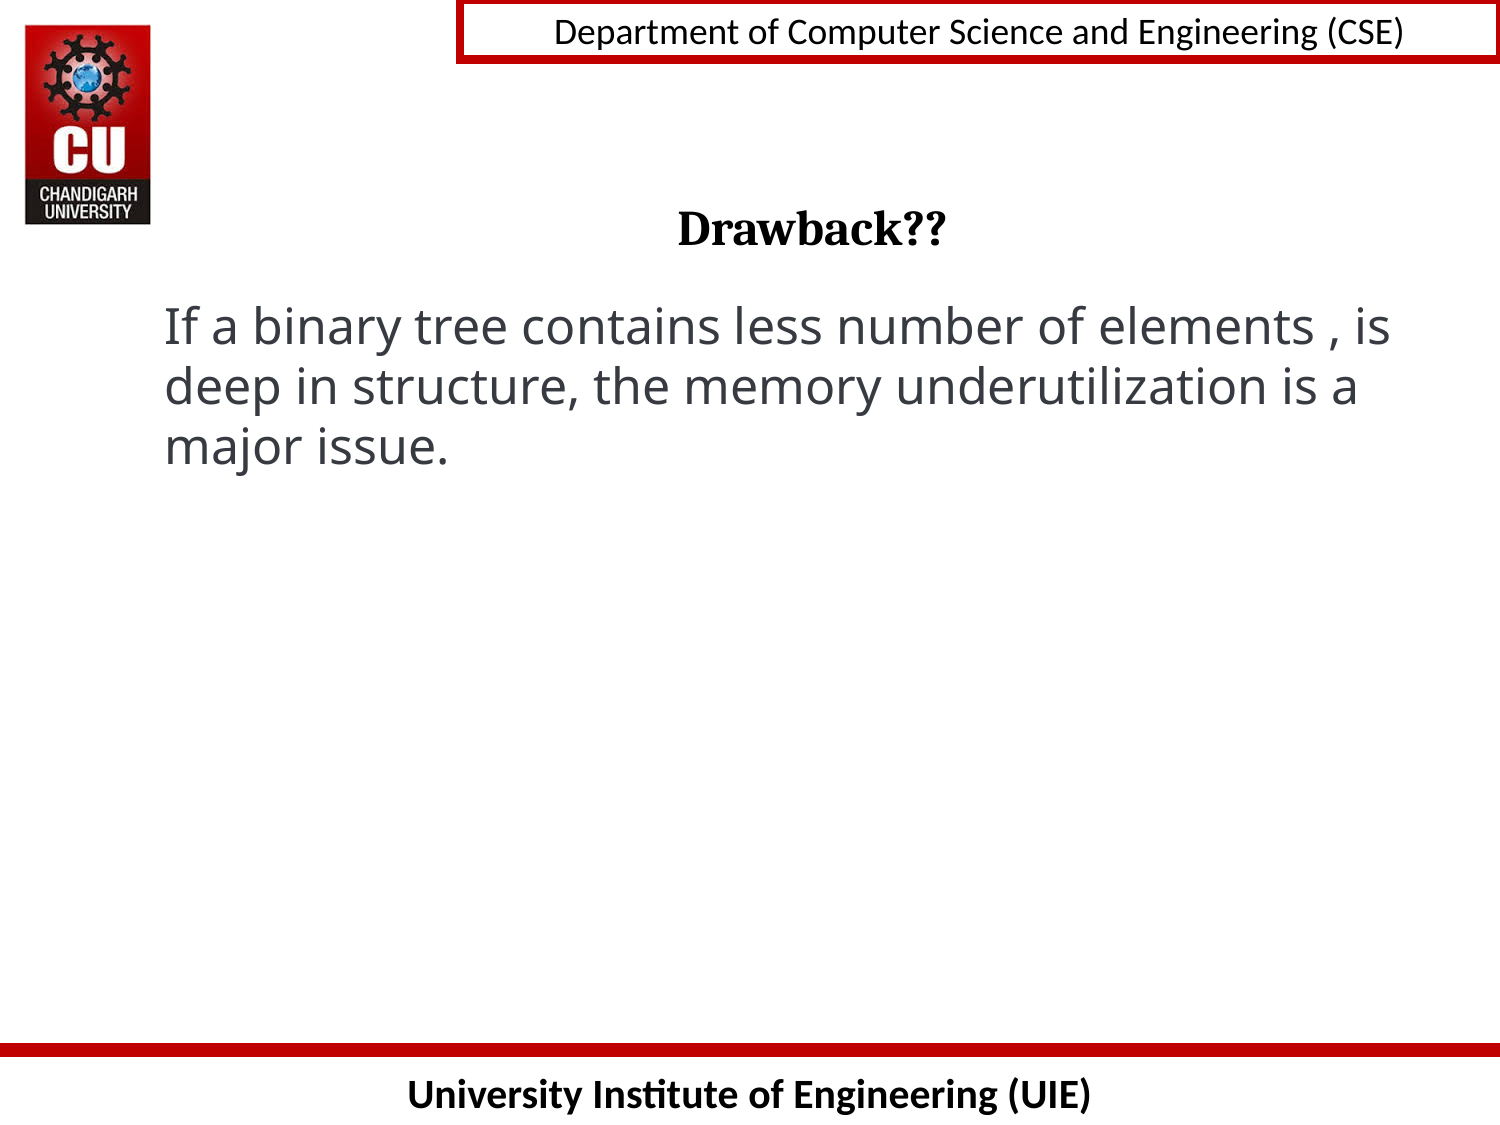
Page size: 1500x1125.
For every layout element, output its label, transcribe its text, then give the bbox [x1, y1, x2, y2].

title Drawback?? [162, 174, 1463, 275]
list If a binary tree contains less number of elements , is deep in structure, the memory underutilization is a major issue. [150, 287, 1463, 563]
picture [24, 24, 151, 225]
